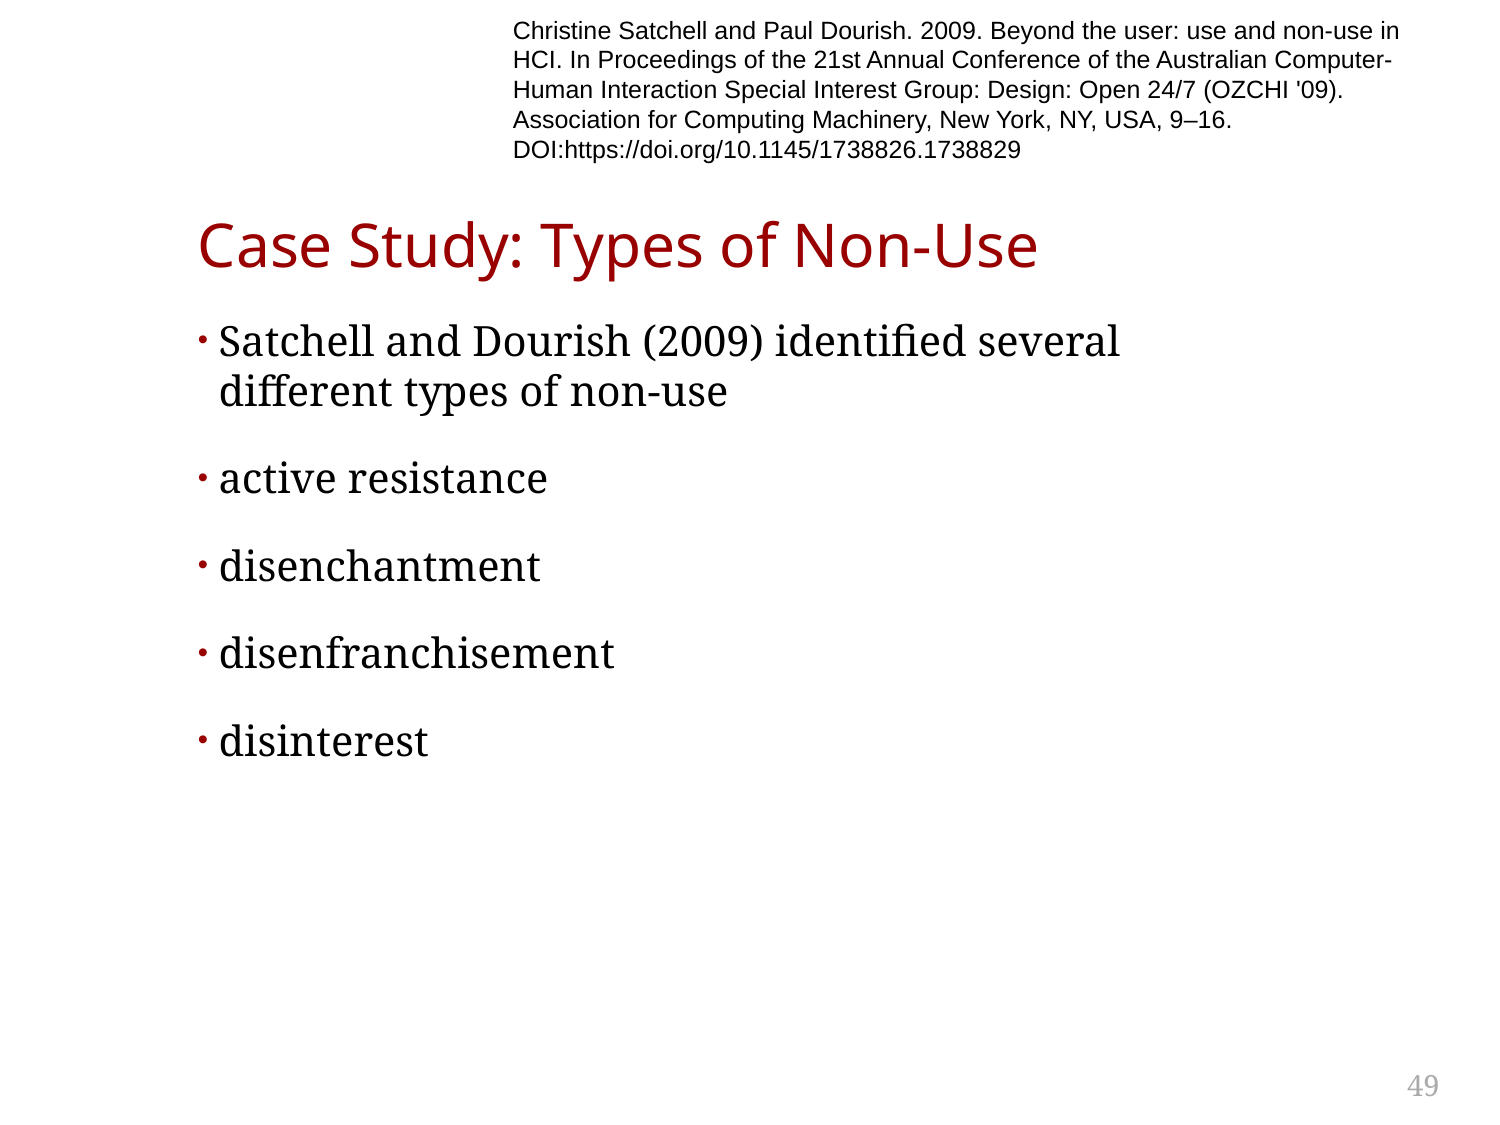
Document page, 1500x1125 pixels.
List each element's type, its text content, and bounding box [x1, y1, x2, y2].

title Case Study: Types of Non-Use [190, 203, 1310, 337]
text_box Christine Satchell and Paul Dourish. 2009. Beyond the user: use and non-use in HCI. In Proceedings of the 21st Annual Conference of the Australian Computer-Human Interaction Special Interest Group: Design: Open 24/7 (OZCHI '09). Association for Computing Machinery, New York, NY, USA, 9–16. DOI:https://doi.org/10.1145/1738826.1738829 [498, 6, 1455, 172]
list Satchell and Dourish (2009) identified several different types of non-use active resistance disenchantment disenfranchisement disinterest [190, 337, 1310, 1100]
slide_number 49 [1349, 1050, 1498, 1125]
